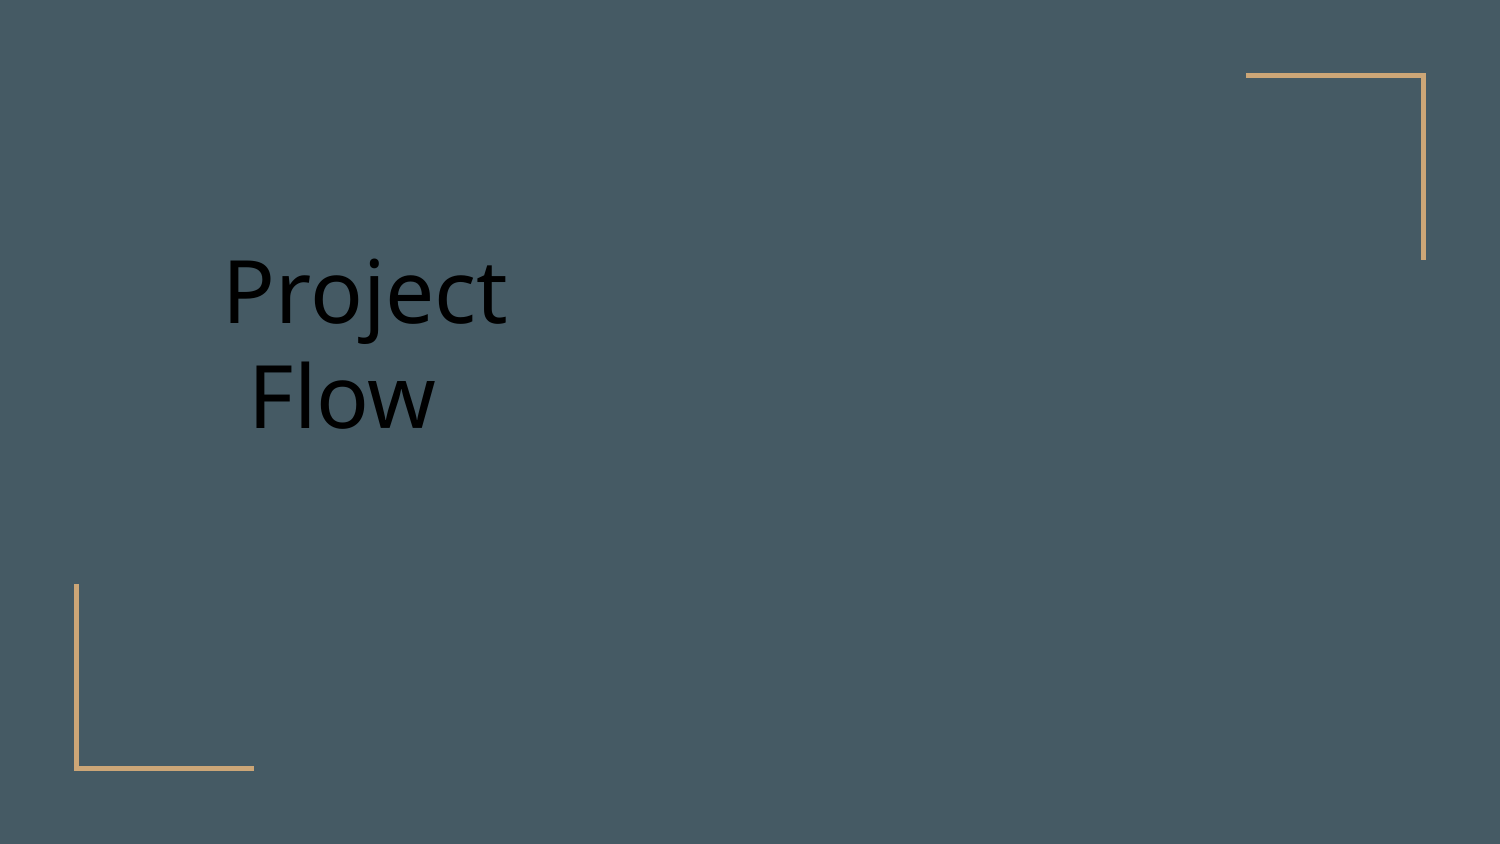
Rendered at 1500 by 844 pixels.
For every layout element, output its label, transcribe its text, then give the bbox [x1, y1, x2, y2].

text_box Project Flow [119, 216, 589, 466]
